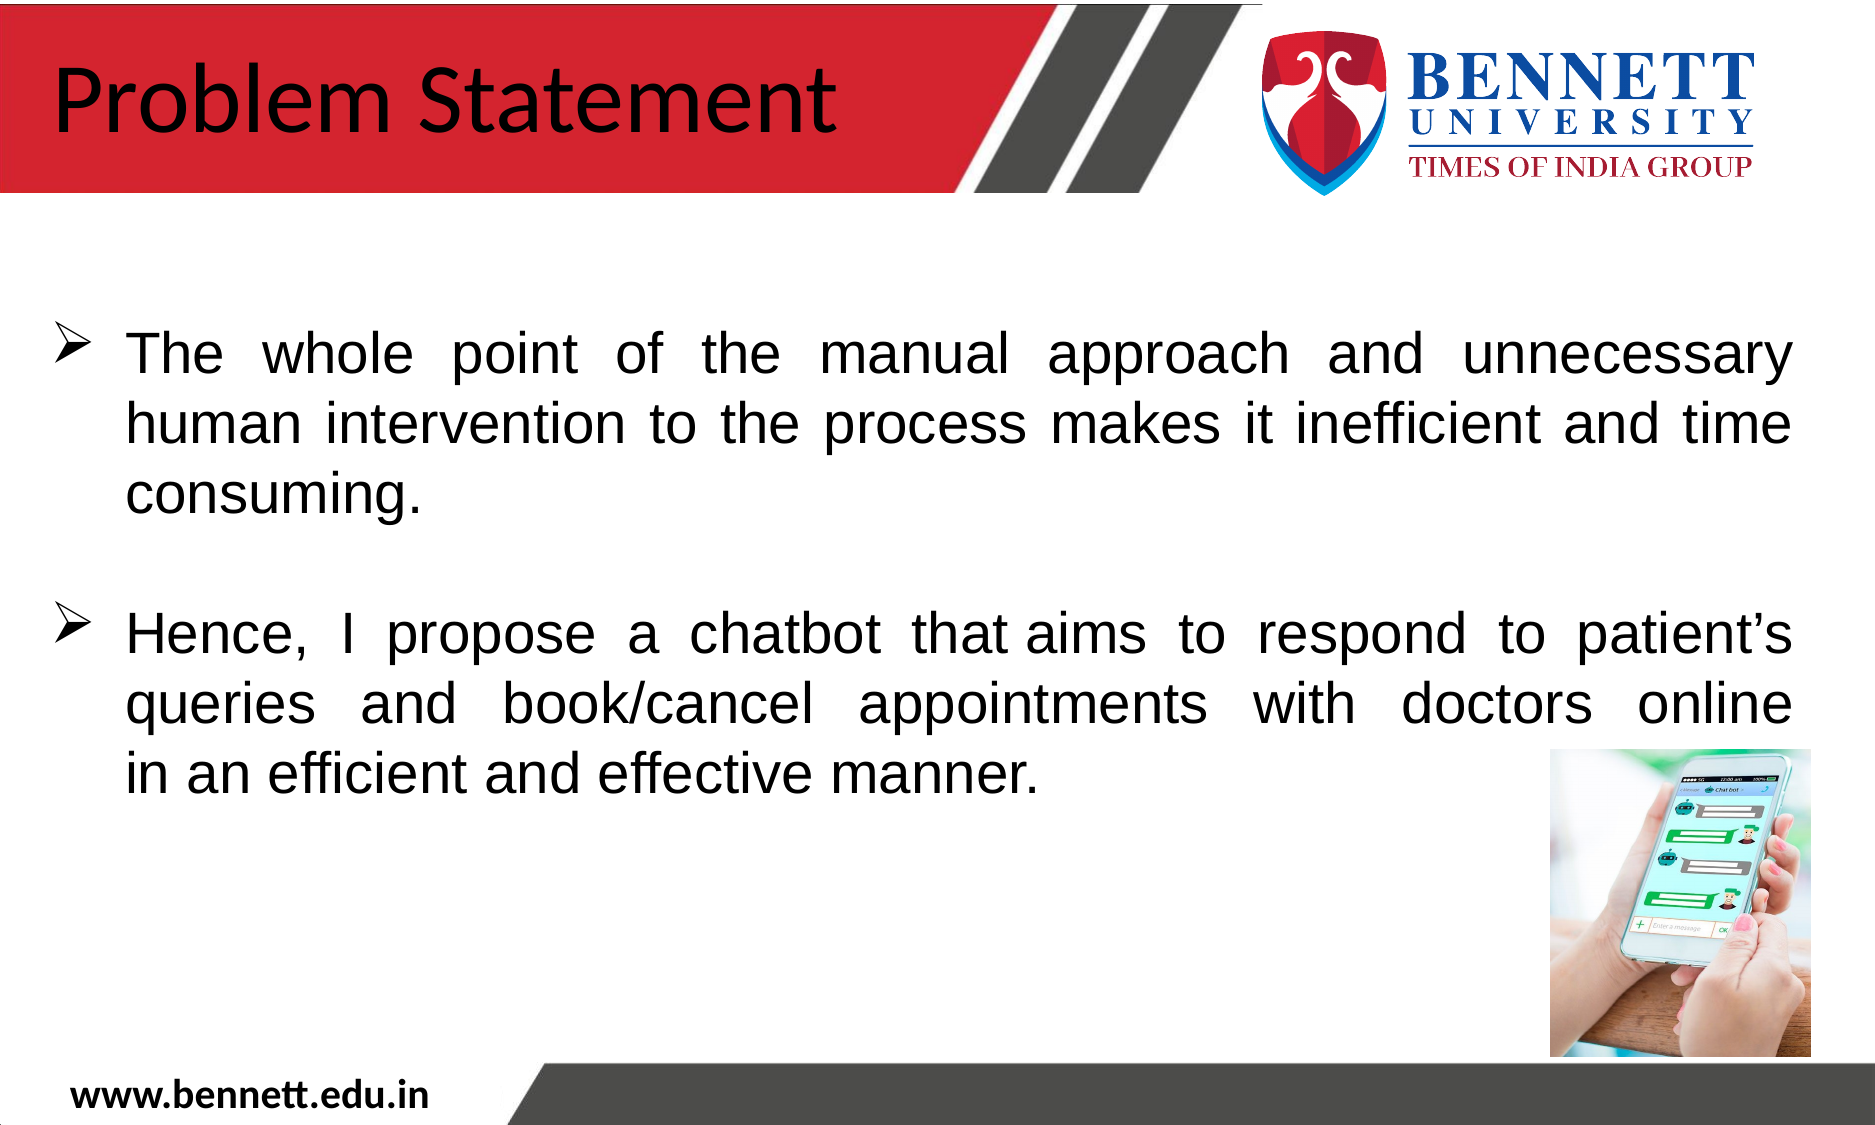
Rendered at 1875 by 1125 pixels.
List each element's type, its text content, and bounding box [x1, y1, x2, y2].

text_box Problem Statement [37, 24, 1200, 160]
picture [0, 4, 1754, 196]
picture [1549, 749, 1811, 1057]
text_box The whole point of the manual approach and unnecessary human intervention to the process makes it inefficient and time consuming. Hence, I propose a chatbot that aims to respond to patient’s queries and book/cancel appointments with doctors online in an efficient and effective manner. [35, 237, 1811, 883]
picture [500, 1062, 1875, 1125]
